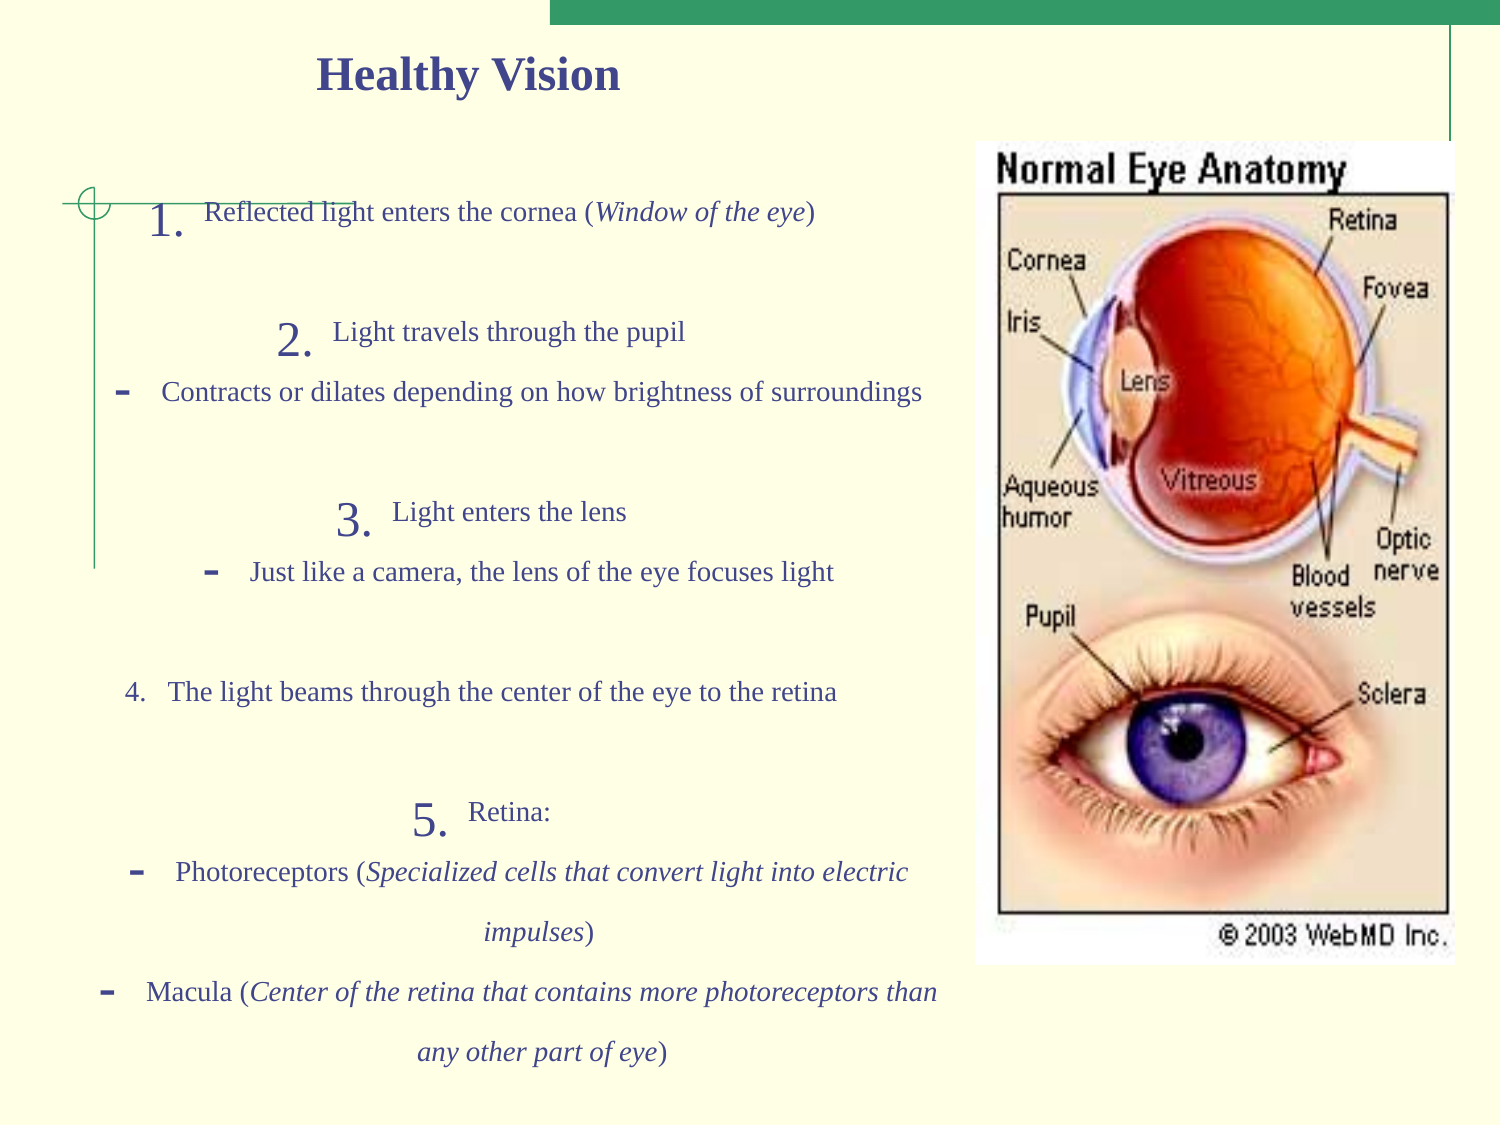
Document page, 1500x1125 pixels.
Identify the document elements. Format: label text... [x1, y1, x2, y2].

text_box Reflected light enters the cornea (Window of the eye) Light travels through the pupil Contracts or dilates depending on how brightness of surroundings Light enters the lens Just like a camera, the lens of the eye focuses light 4. The light beams through the center of the eye to the retina Retina: Photoreceptors (Specialized cells that convert light into electric impulses) Macula (Center of the retina that contains more photoreceptors than any other part of eye) [0, 178, 963, 1125]
text_box Healthy Vision [162, 24, 775, 140]
picture [974, 140, 1455, 965]
